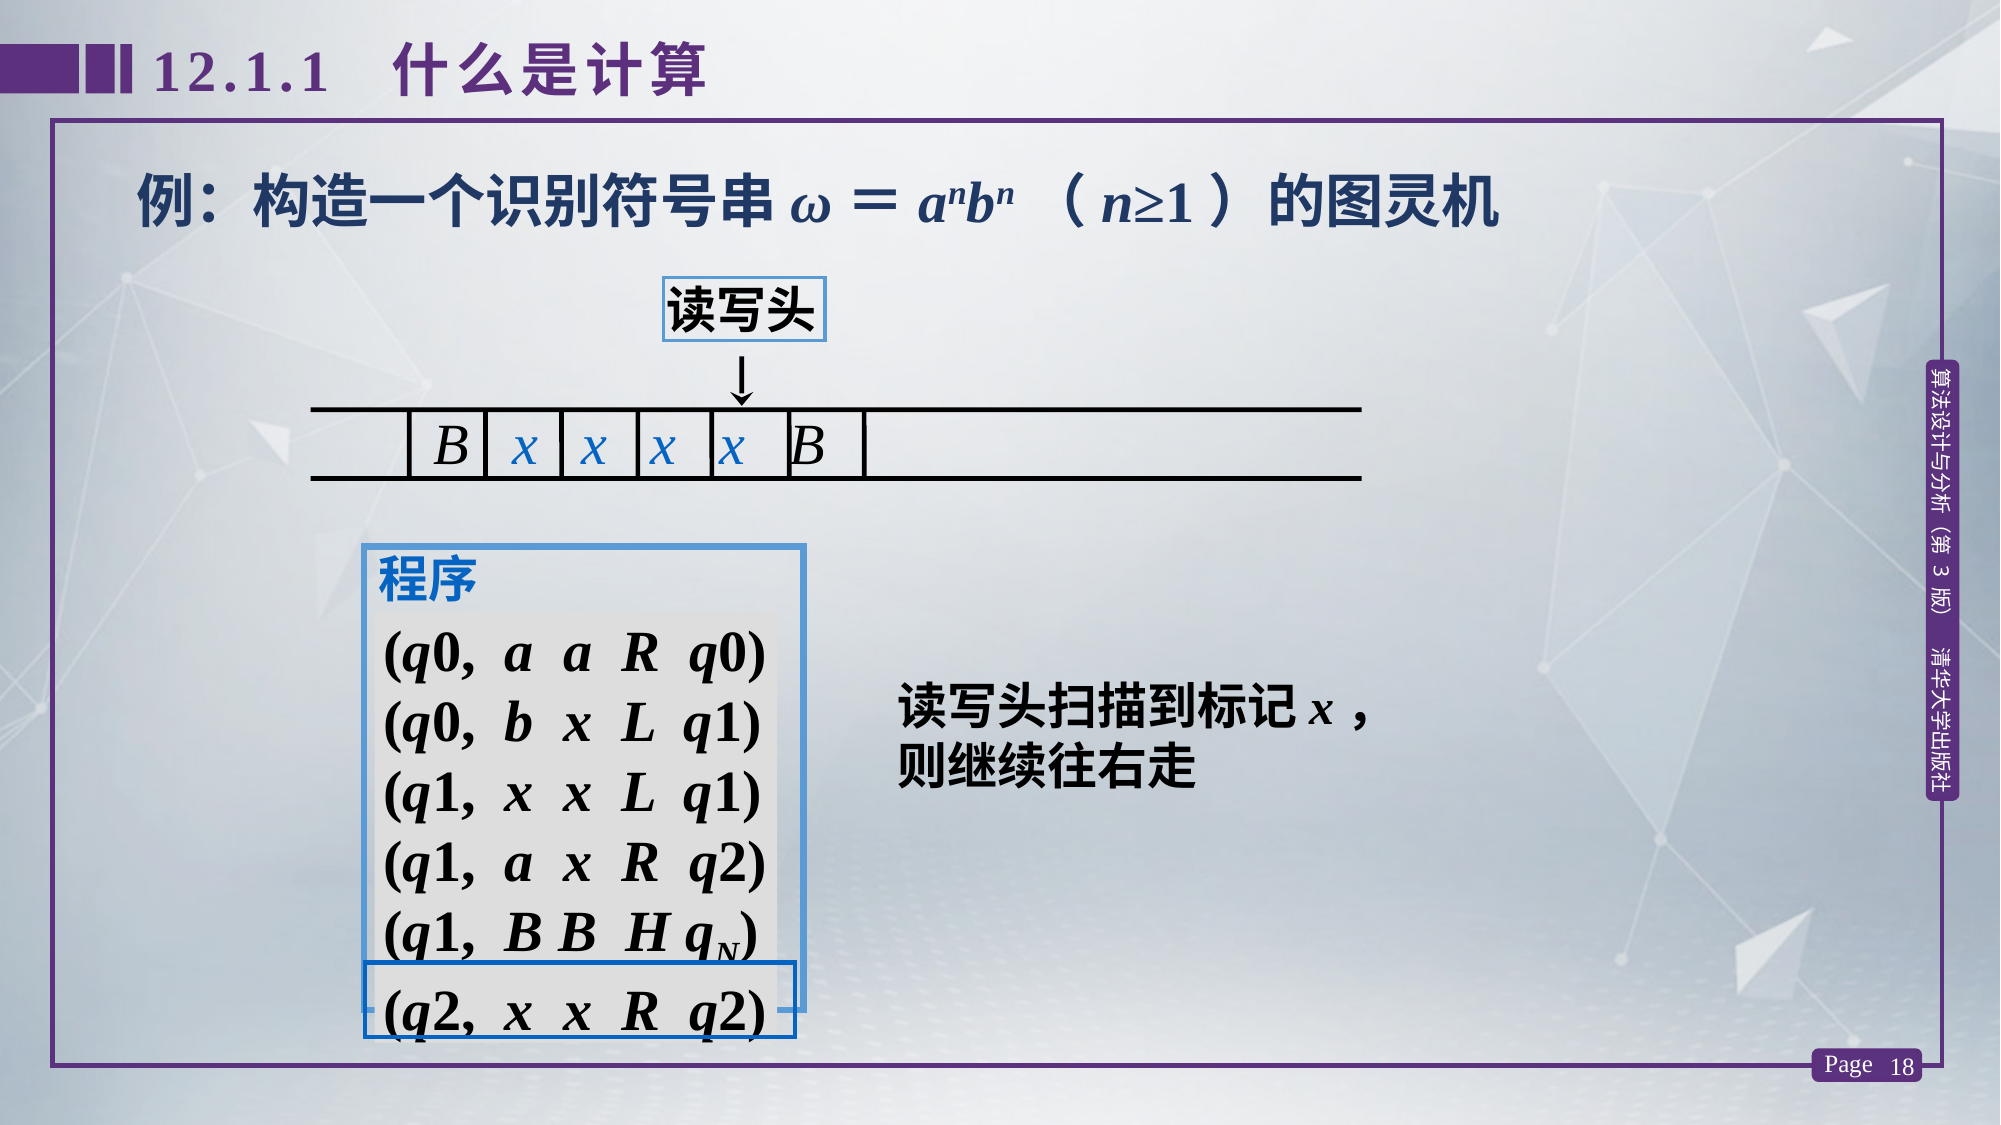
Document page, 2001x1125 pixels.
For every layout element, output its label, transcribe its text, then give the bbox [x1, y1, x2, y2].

text_box 程序 [363, 546, 804, 1010]
text_box 12.1.1 什么是计算 [137, 26, 1435, 111]
text_box B x x x x B [418, 399, 924, 407]
text_box [731, 393, 753, 399]
text_box (q0, a a R q0) (q0, b x L q1) (q1, x x L q1) (q1, a x R q2) (q1, B B H qN) (q2, x x R q2) [374, 611, 778, 962]
text_box [365, 962, 796, 1038]
text_box B x x x x B [418, 481, 924, 485]
text_box 读写头 [663, 277, 826, 341]
text_box (q0, a a R q0) (q0, b x L q1) (q1, x x L q1) (q1, a x R q2) (q1, B B H qN) (q2, x x R q2) [374, 1038, 778, 1043]
text_box 读写头扫描到标记x， 则继续往右走 [882, 666, 1498, 802]
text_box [310, 409, 1362, 479]
picture [0, 0, 2000, 1125]
text_box 例：构造一个识别符号串ω＝anbn（n≥1）的图灵机 [121, 156, 1688, 230]
